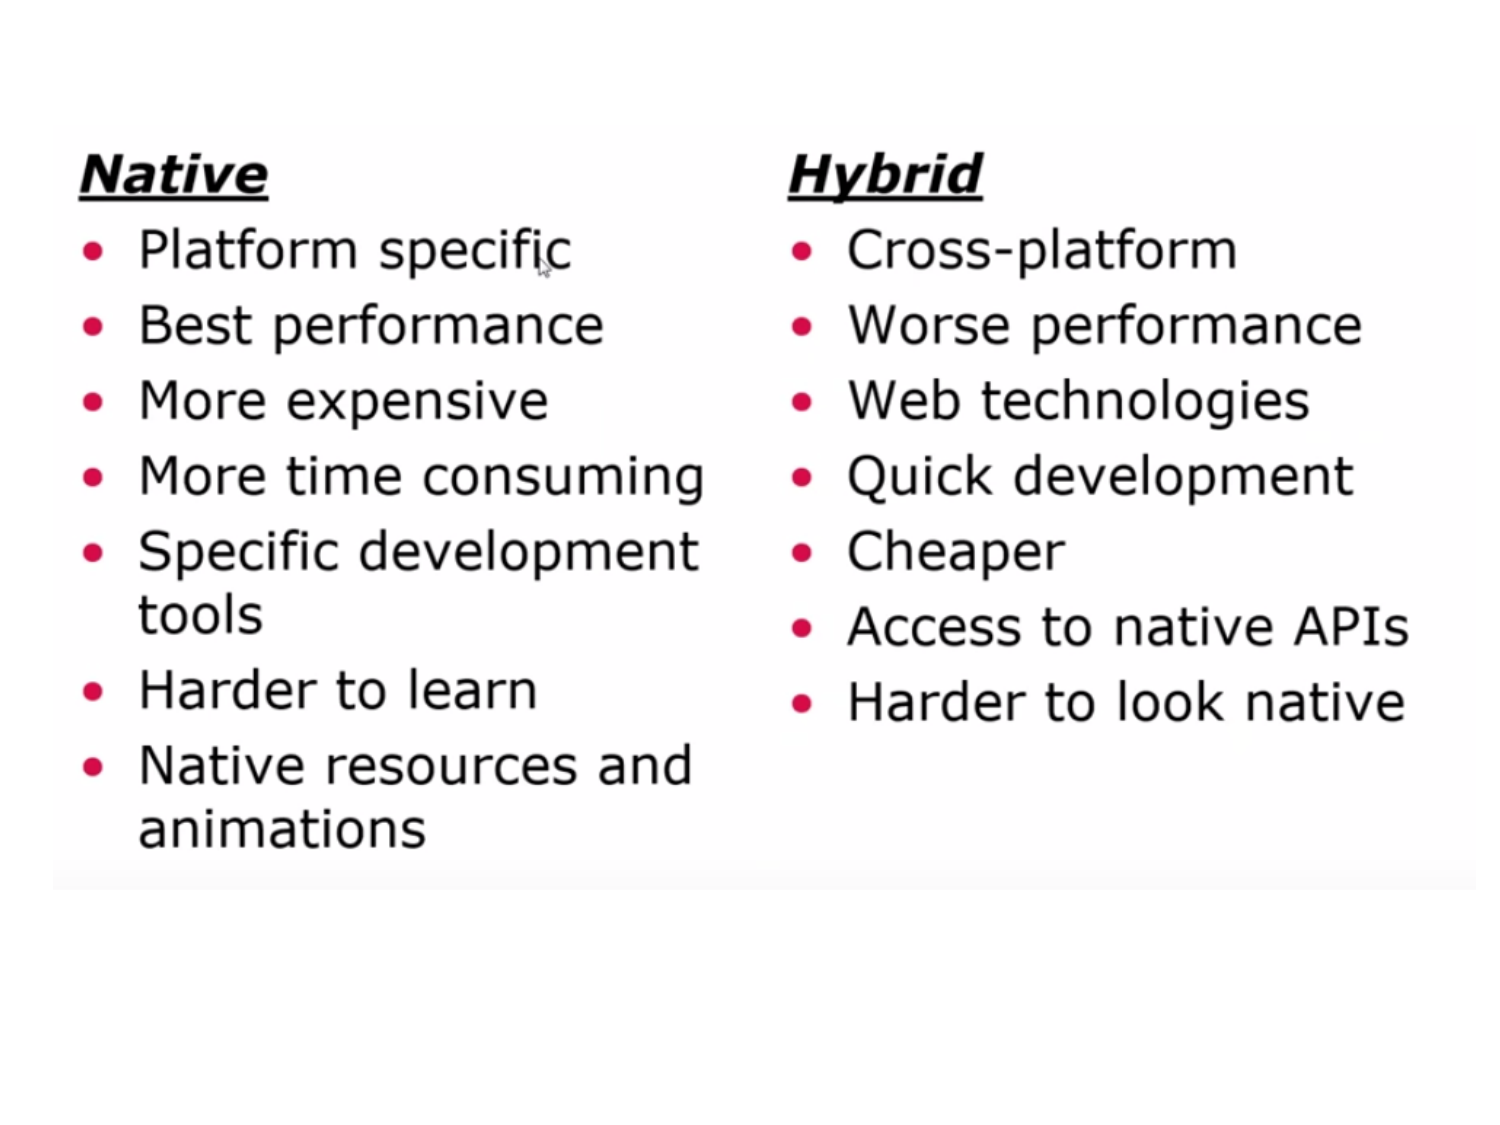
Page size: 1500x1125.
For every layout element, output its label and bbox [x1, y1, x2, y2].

picture [52, 125, 1476, 891]
